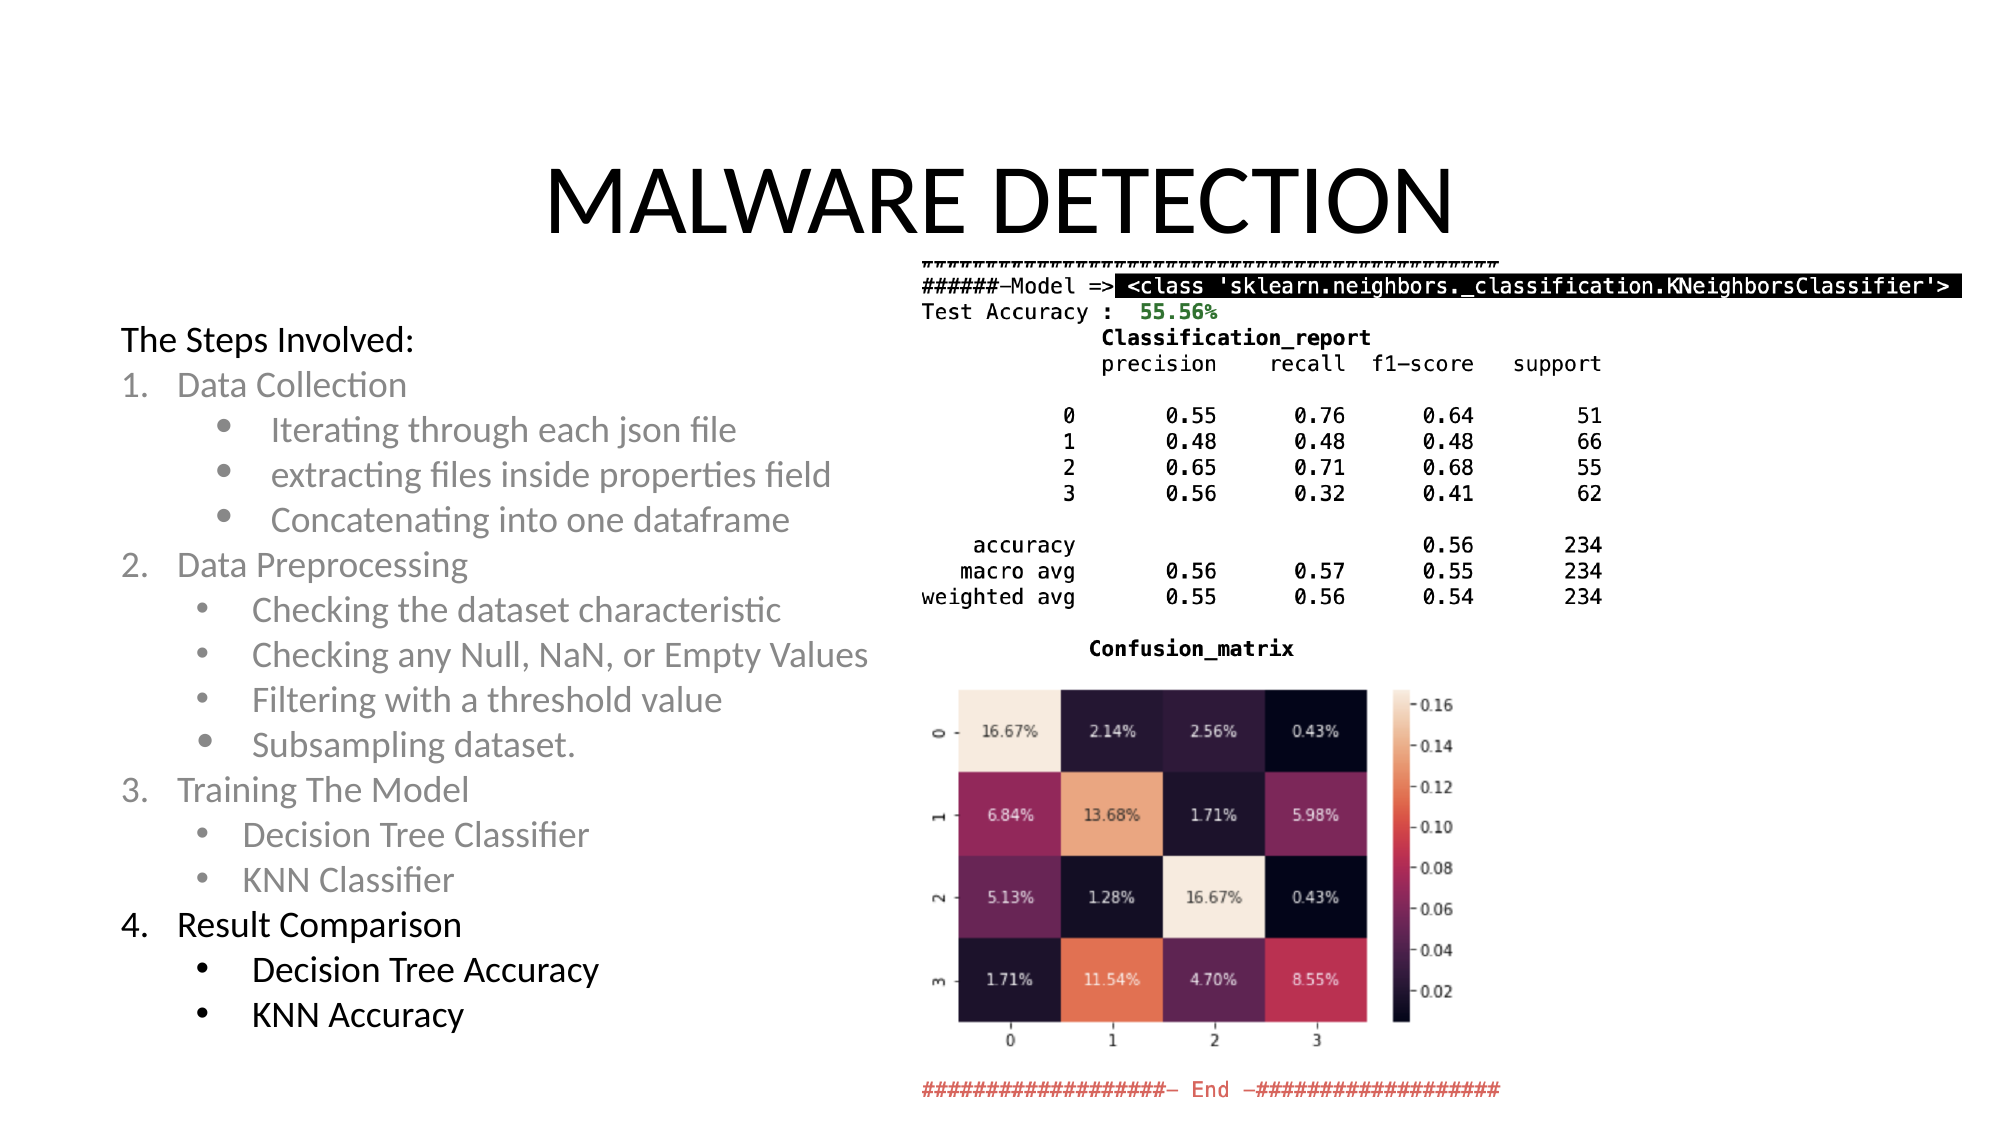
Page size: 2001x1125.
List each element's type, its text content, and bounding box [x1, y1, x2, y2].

title MALWARE DETECTION [97, 125, 1903, 262]
text_box The Steps Involved: Data Collection Iterating through each json file extracting files inside properties field Concatenating into one dataframe Data Preprocessing Checking the dataset characteristic Checking any Null, NaN, or Empty Values Filtering with a threshold value Subsampling dataset. Training The Model Decision Tree Classifier KNN Classifier Result Comparison Decision Tree Accuracy KNN Accuracy [30, 307, 899, 1043]
picture [904, 260, 1968, 1116]
